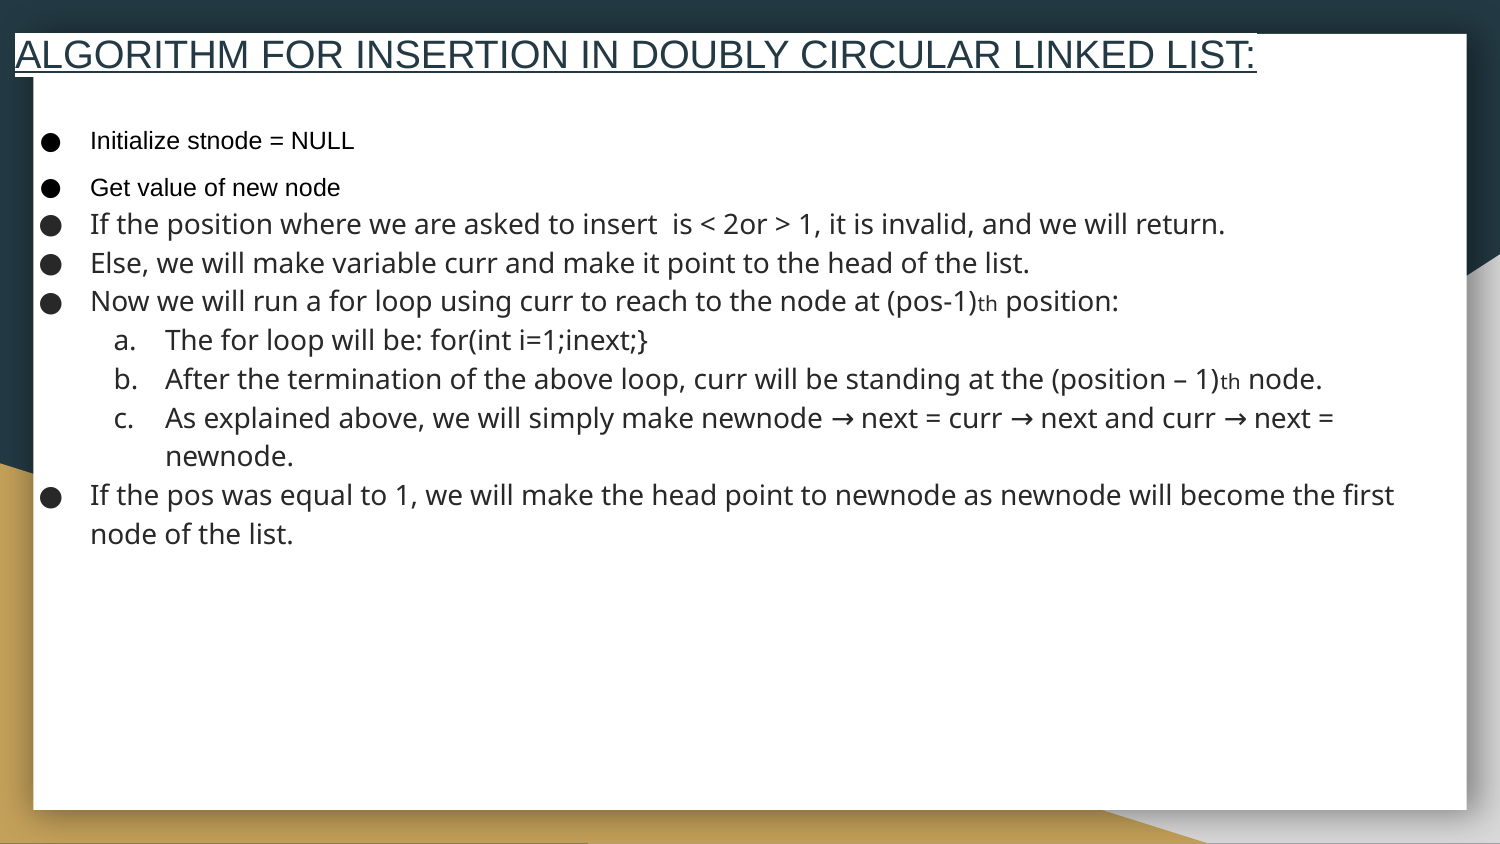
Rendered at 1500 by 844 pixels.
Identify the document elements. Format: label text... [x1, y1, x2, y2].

text_box ALGORITHM FOR INSERTION IN DOUBLY CIRCULAR LINKED LIST: Initialize stnode = NULL Get value of new node If the position where we are asked to insert is < 2or > 1, it is invalid, and we will return. Else, we will make variable curr and make it point to the head of the list. Now we will run a for loop using curr to reach to the node at (pos-1)th position: The for loop will be: for(int i=1;inext;} After the termination of the above loop, curr will be standing at the (position – 1)th node. As explained above, we will simply make newnode → next = curr → next and curr → next = newnode. If the pos was equal to 1, we will make the head point to newnode as newnode will become the first node of the list. [0, 0, 1423, 712]
